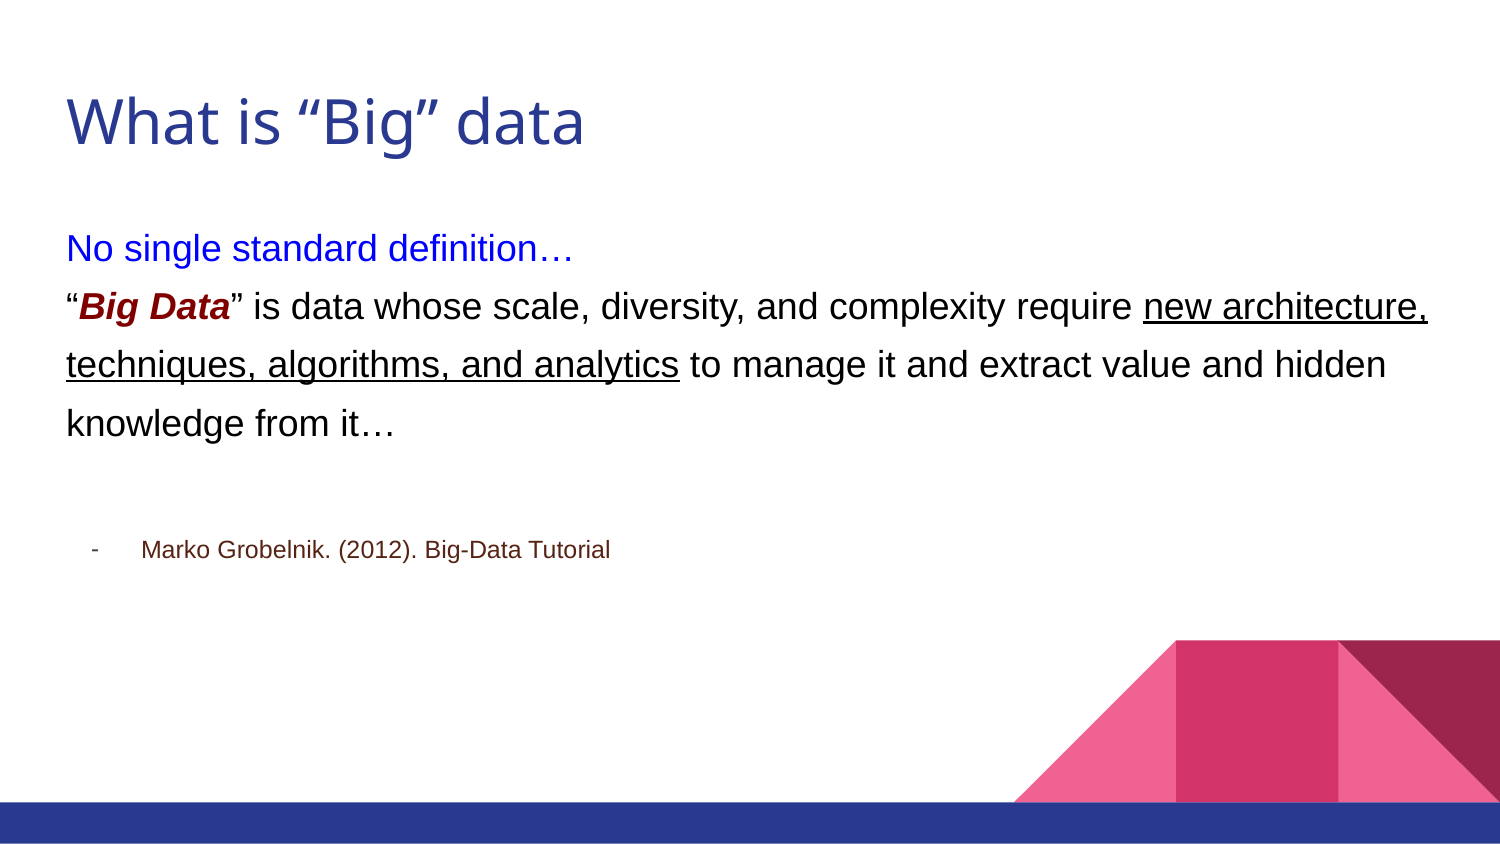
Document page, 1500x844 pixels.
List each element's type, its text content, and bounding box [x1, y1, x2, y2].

list No single standard definition… “Big Data” is data whose scale, diversity, and complexity require new architecture, techniques, algorithms, and analytics to manage it and extract value and hidden knowledge from it… Marko Grobelnik. (2012). Big-Data Tutorial [51, 201, 1449, 750]
title What is “Big” data [51, 67, 1449, 167]
